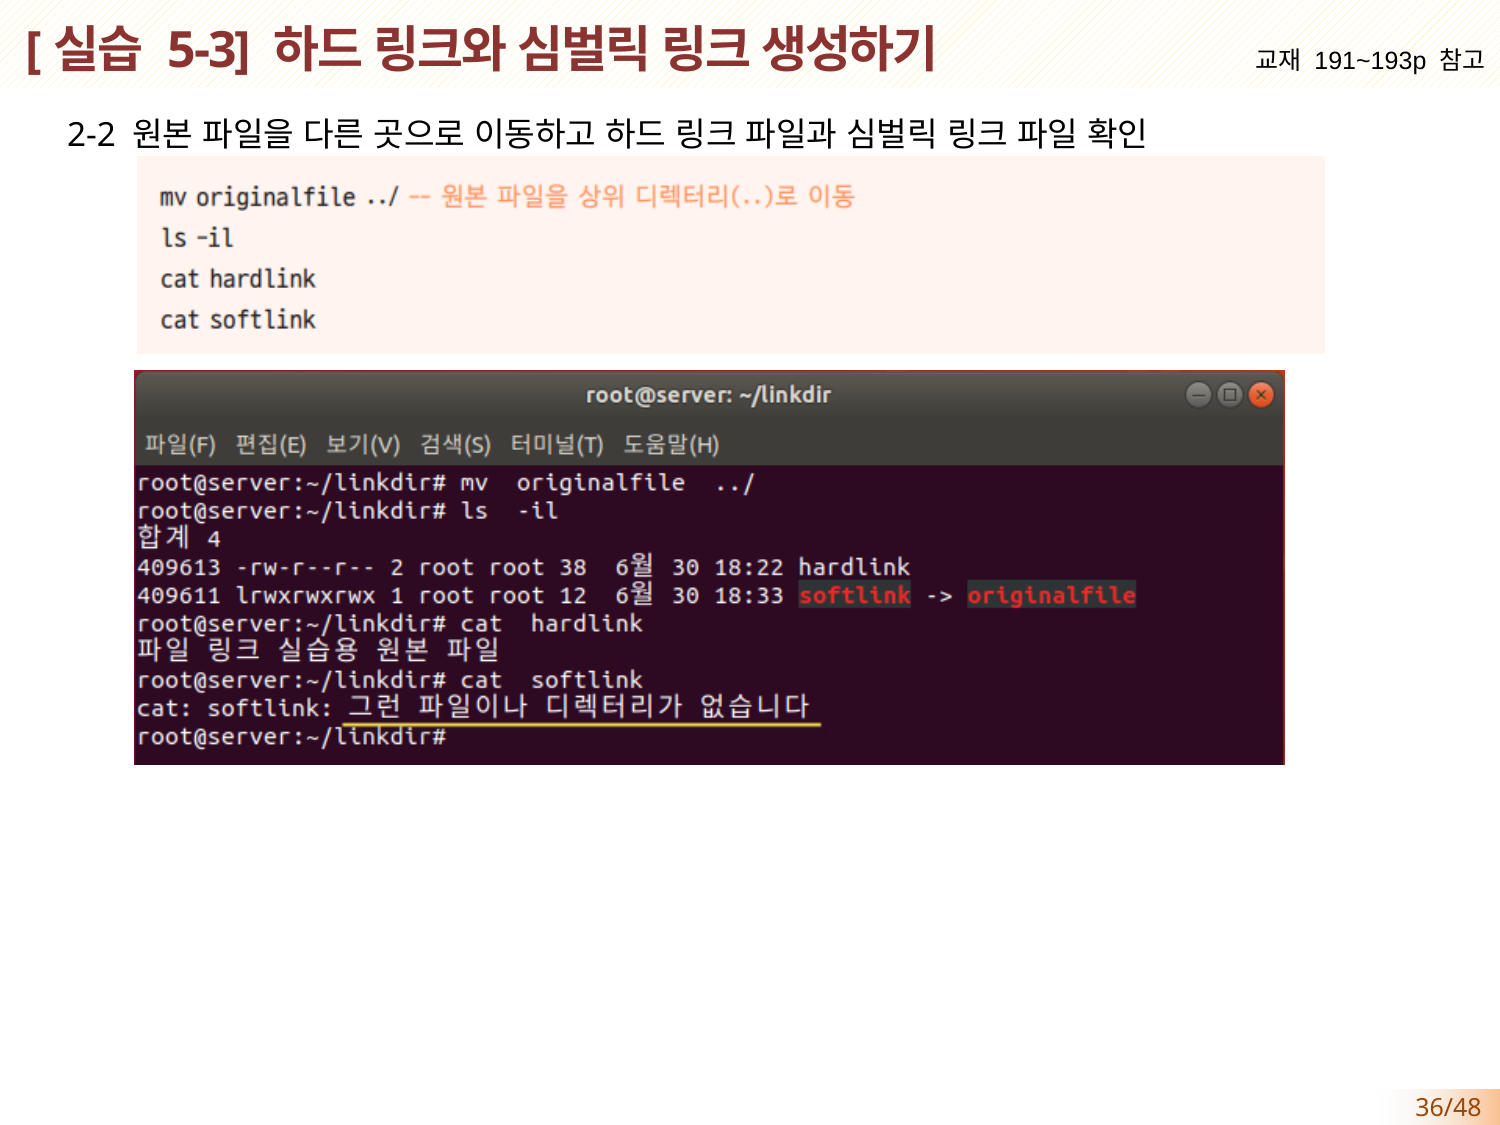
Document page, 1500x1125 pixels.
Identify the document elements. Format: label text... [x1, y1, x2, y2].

picture [136, 156, 1325, 354]
list 2-2 원본 파일을 다른 곳으로 이동하고 하드 링크 파일과 심벌릭 링크 파일 확인 [10, 97, 1481, 1028]
picture [134, 370, 1285, 765]
title [실습 5-3] 하드 링크와 심벌릭 링크 생성하기 [10, 8, 1288, 87]
text_box 교재 191~193p 참고 [1240, 36, 1500, 82]
